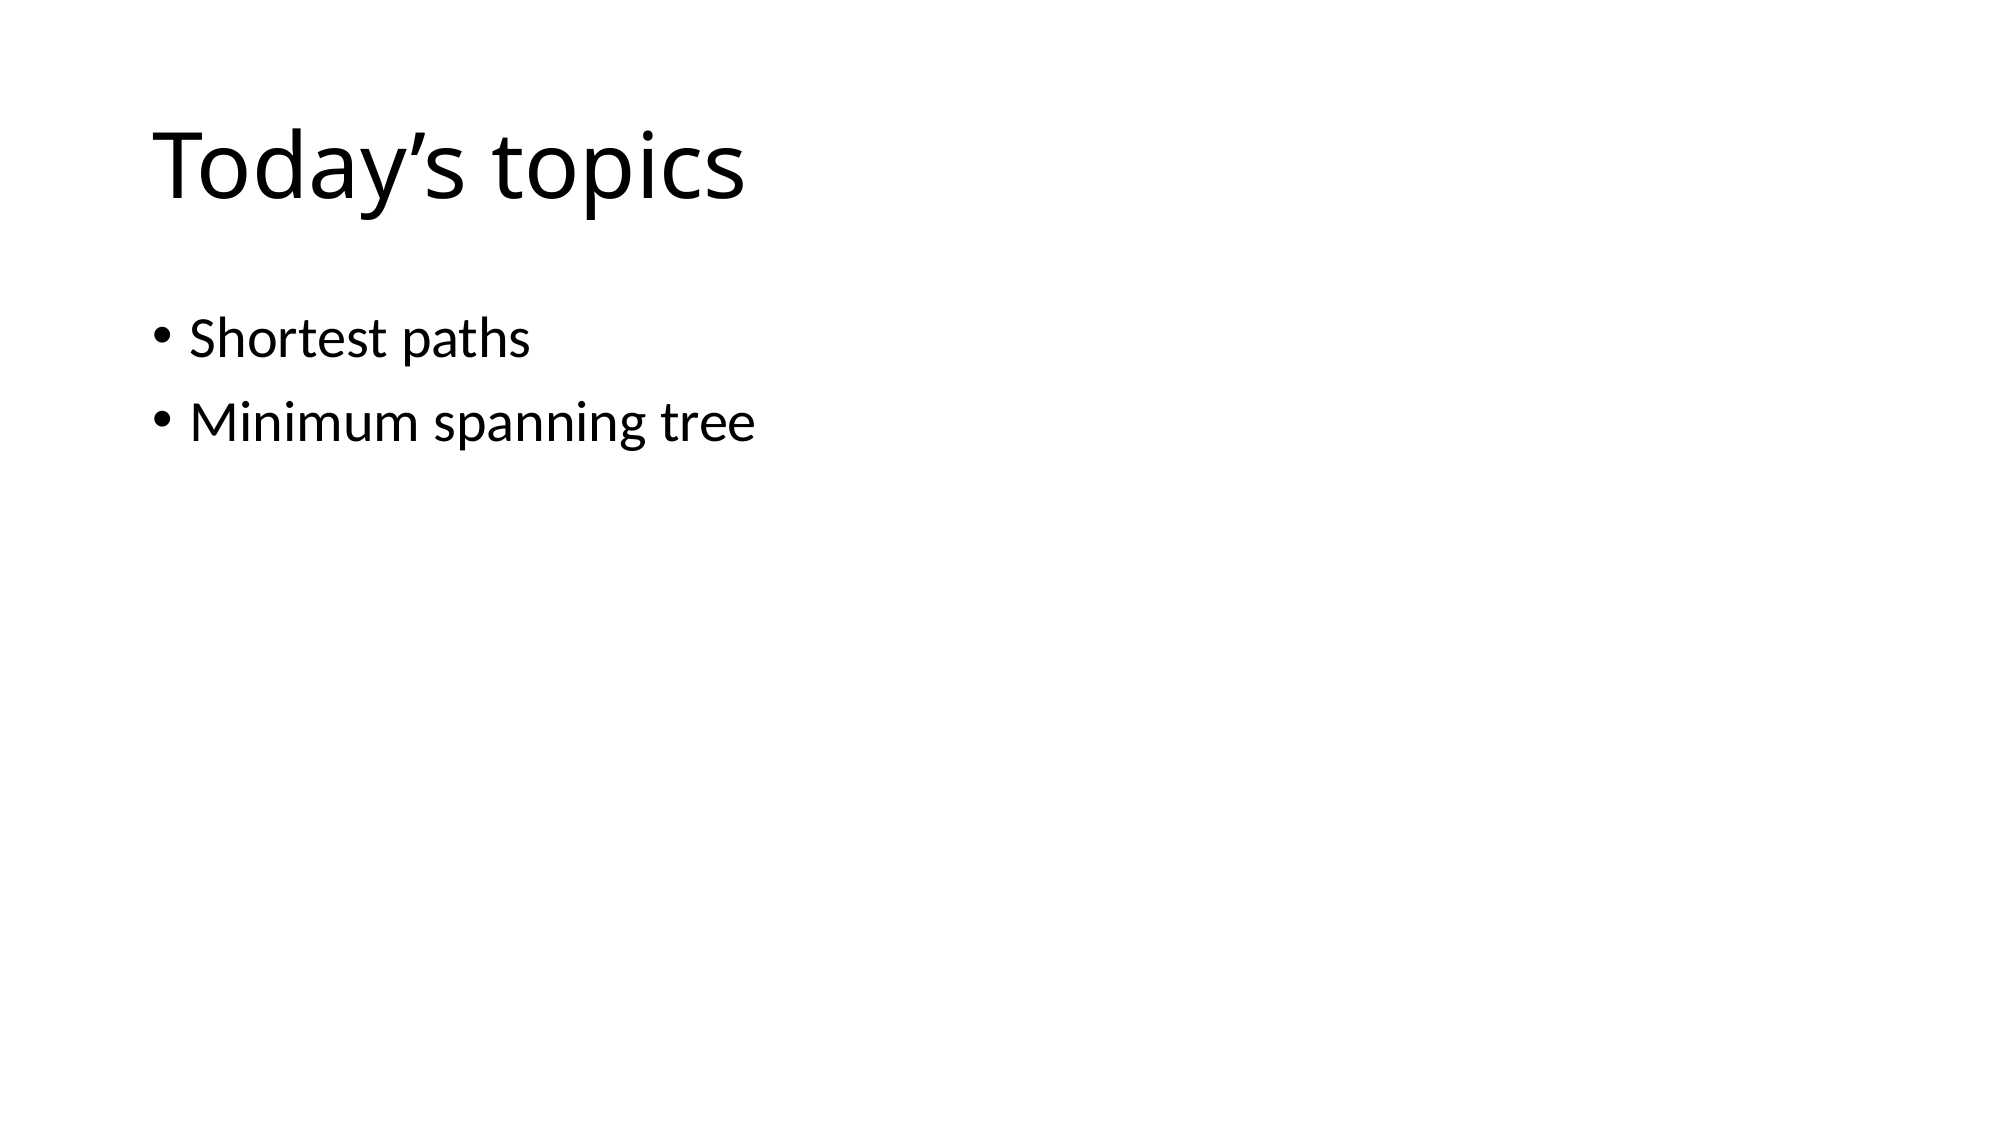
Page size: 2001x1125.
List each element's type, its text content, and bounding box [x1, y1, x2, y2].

list Shortest paths Minimum spanning tree [137, 299, 1863, 1014]
title Today’s topics [137, 59, 1863, 278]
